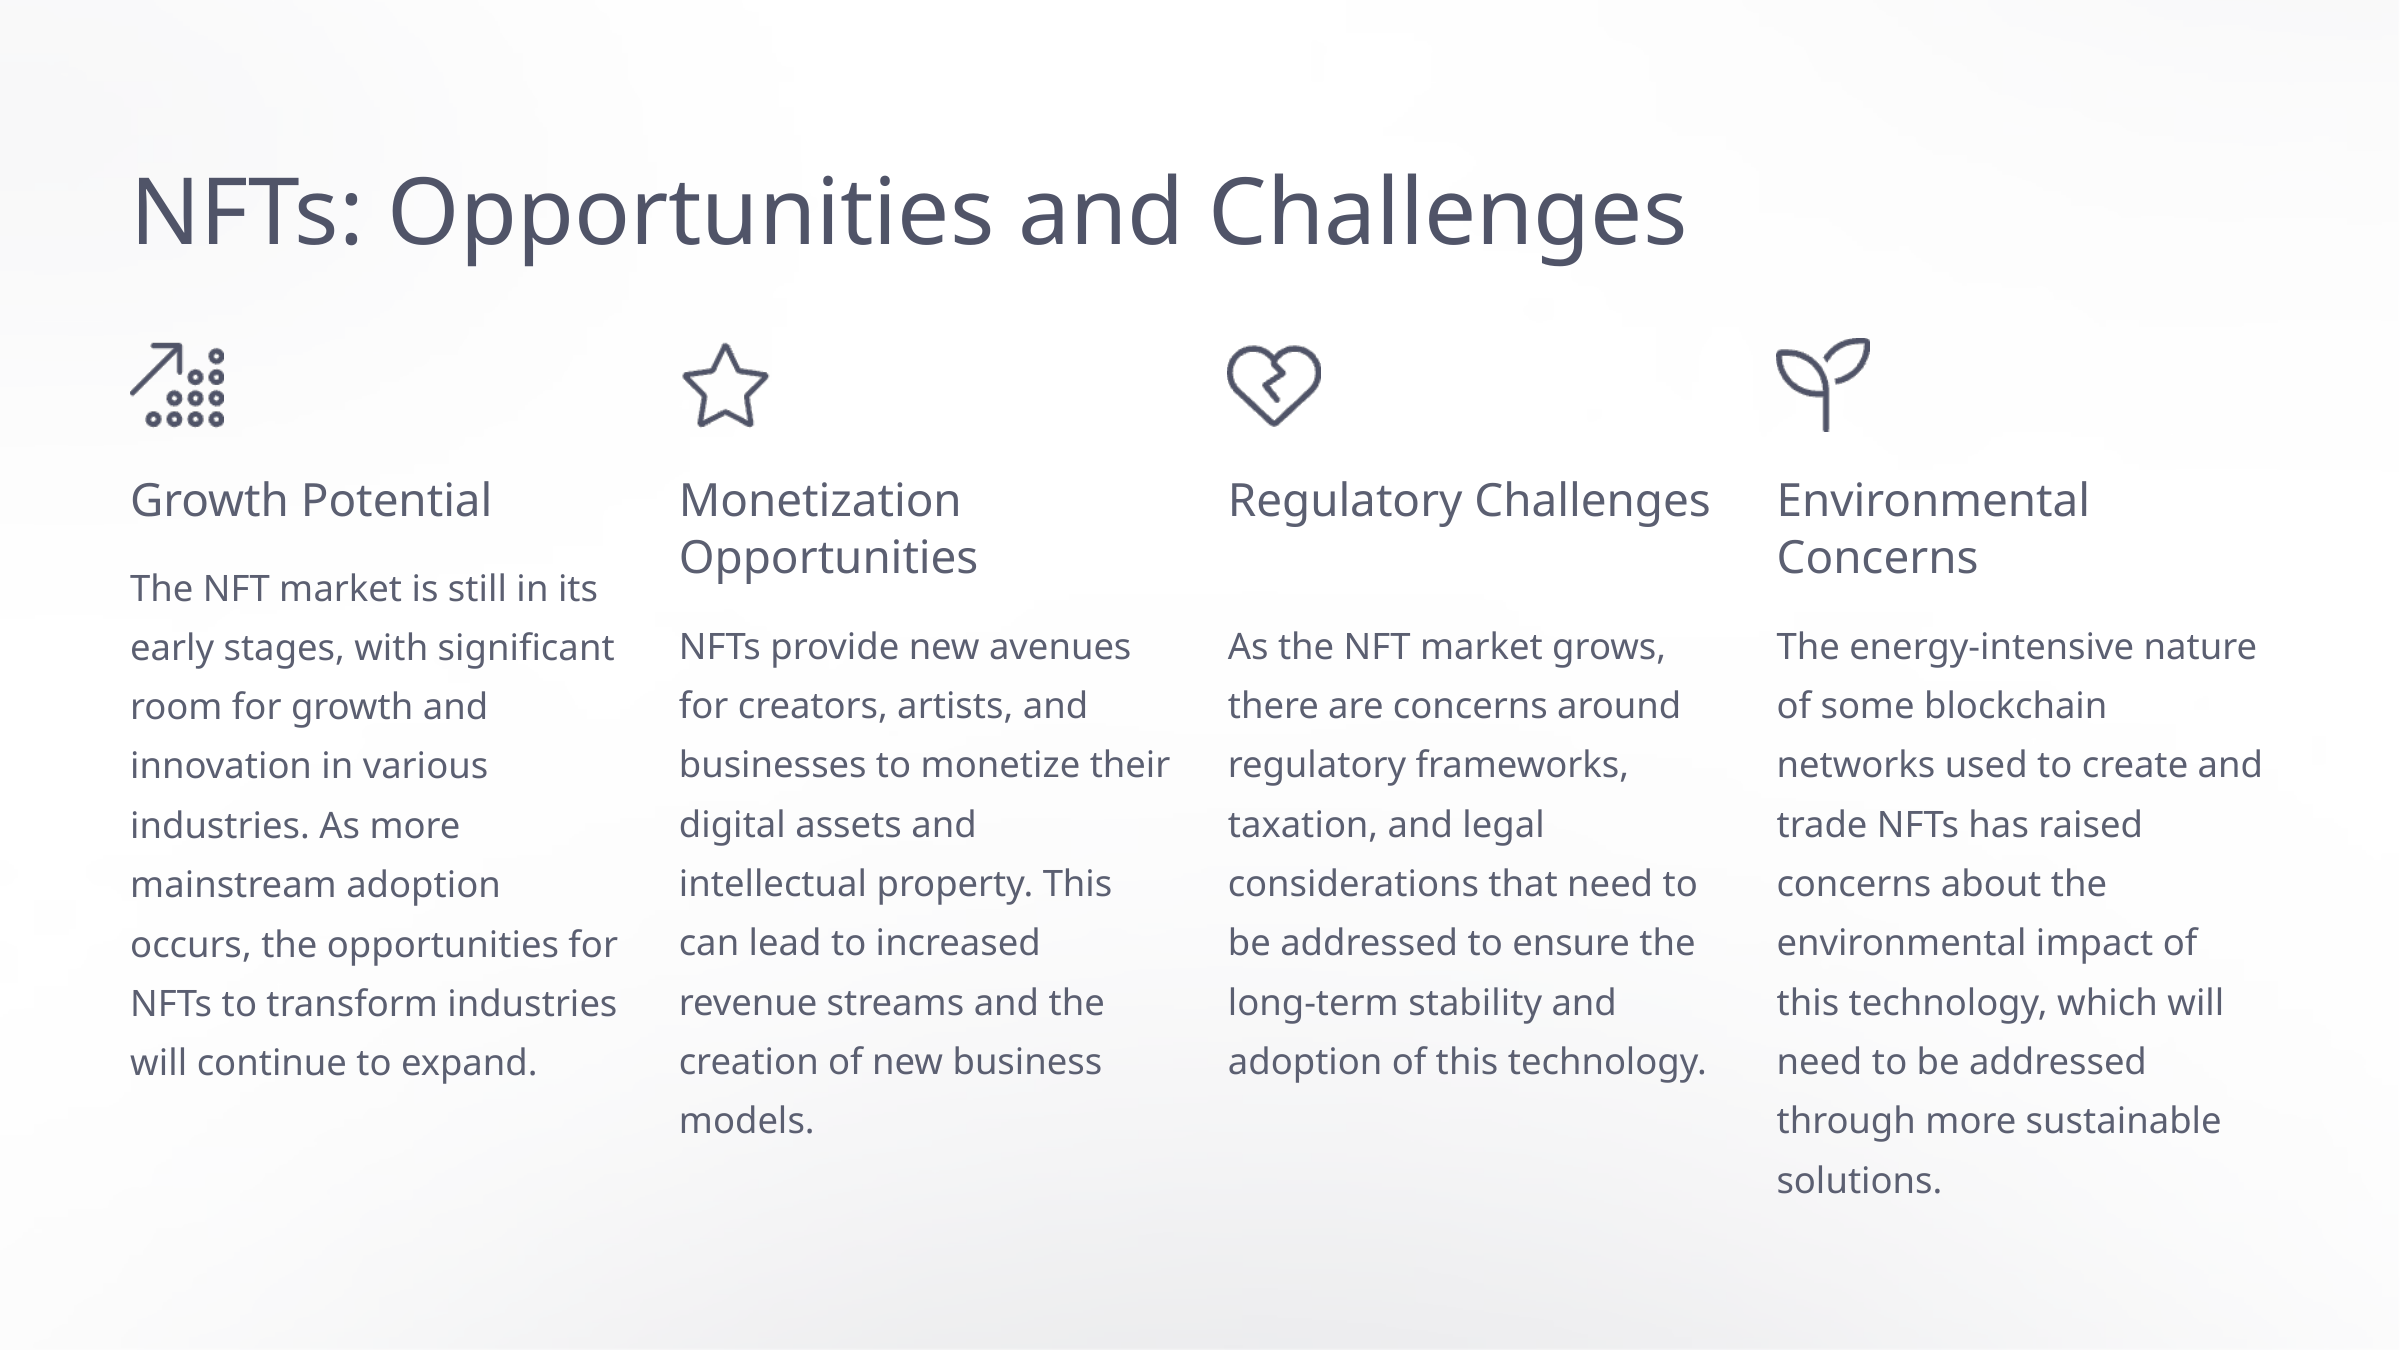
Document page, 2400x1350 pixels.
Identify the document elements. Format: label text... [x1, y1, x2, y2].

picture [1776, 338, 1870, 432]
text_box Growth Potential [130, 468, 596, 527]
text_box Monetization Opportunities [679, 468, 1173, 585]
text_box Regulatory Challenges [1227, 468, 1721, 585]
text_box Environmental Concerns [1776, 468, 2270, 585]
picture [678, 338, 773, 432]
picture [1227, 338, 1321, 432]
text_box The energy-intensive nature of some blockchain networks used to create and trade NFTs has raised concerns about the environmental impact of this technology, which will need to be addressed through more sustainable solutions. [1776, 607, 2270, 1203]
text_box As the NFT market grows, there are concerns around regulatory frameworks, taxation, and legal considerations that need to be addressed to ensure the long-term stability and adoption of this technology. [1227, 607, 1721, 1084]
text_box NFTs provide new avenues for creators, artists, and businesses to monetize their digital assets and intellectual property. This can lead to increased revenue streams and the creation of new business models. [679, 607, 1173, 1143]
text_box The NFT market is still in its early stages, with significant room for growth and innovation in various industries. As more mainstream adoption occurs, the opportunities for NFTs to transform industries will continue to expand. [130, 548, 624, 1085]
picture [130, 338, 224, 432]
text_box NFTs: Opportunities and Challenges [130, 147, 1706, 264]
